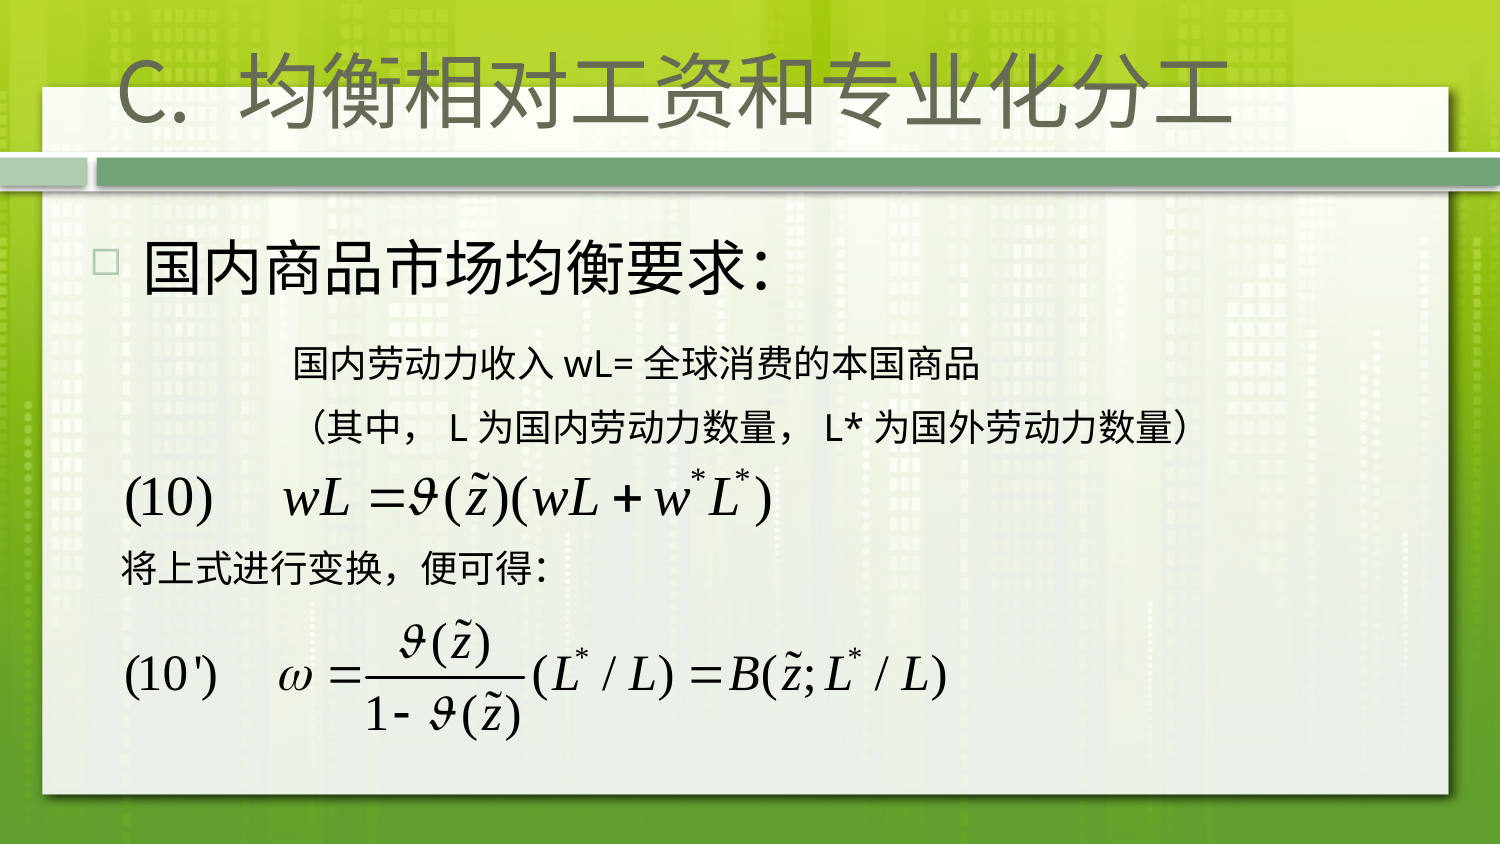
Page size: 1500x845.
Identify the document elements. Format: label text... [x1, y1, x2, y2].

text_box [116, 609, 957, 751]
text_box 将上式进行变换，便可得： [105, 537, 575, 597]
list 国内商品市场均衡要求： 国内劳动力收入wL=全球消费的本国商品 （其中，L为国内劳动力数量，L*为国外劳动力数量） [75, 222, 1425, 754]
title 均衡相对工资和专业化分工 [100, 28, 1438, 150]
picture [0, 192, 1500, 844]
picture [0, 0, 1500, 151]
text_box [116, 454, 786, 540]
